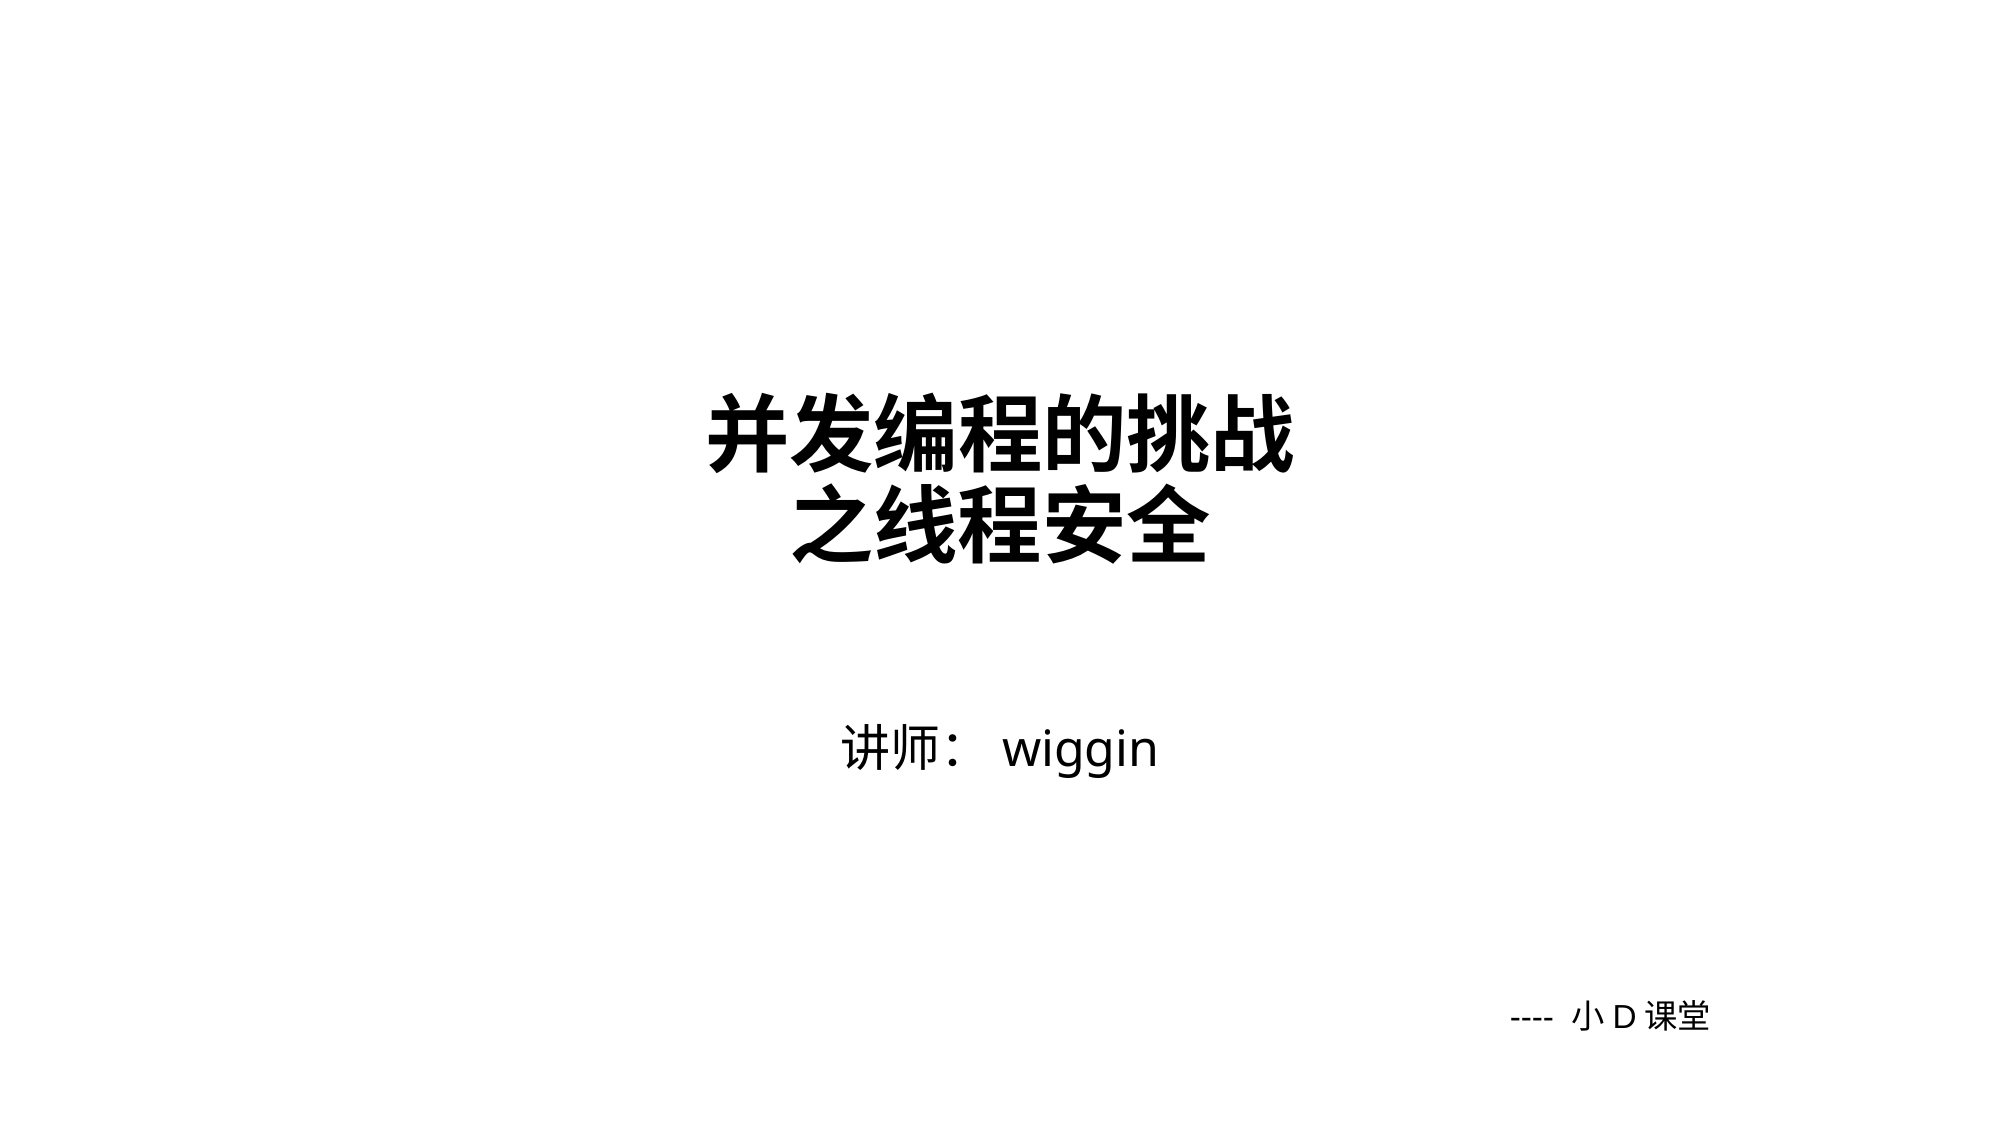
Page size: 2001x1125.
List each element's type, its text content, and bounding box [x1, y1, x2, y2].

subtitle 讲师：wiggin [249, 716, 1750, 988]
text_box ---- 小D课堂 [775, 987, 1726, 1102]
title 并发编程的挑战 之线程安全 [249, 291, 1750, 684]
